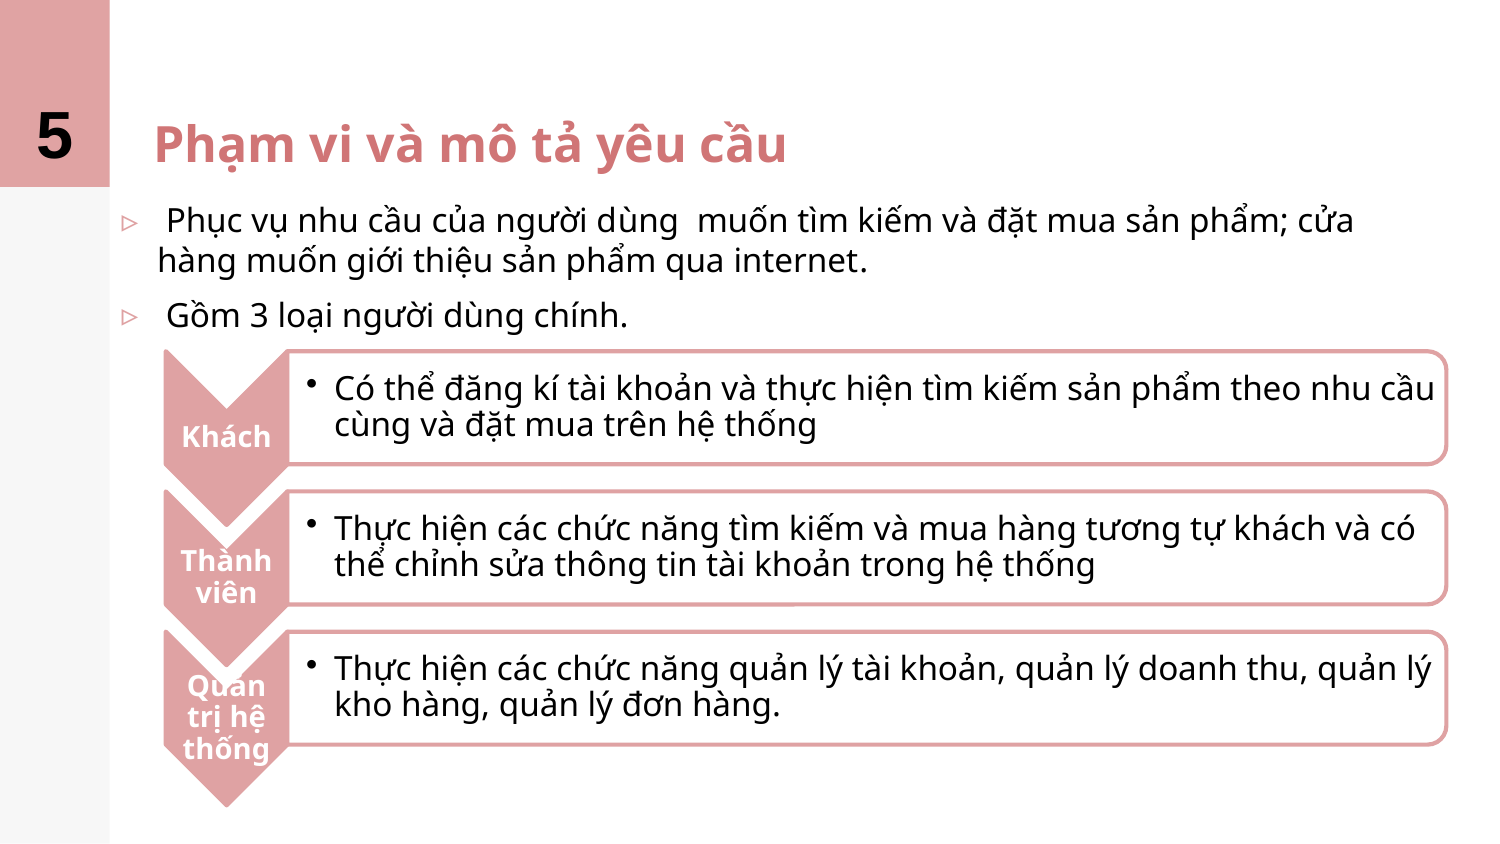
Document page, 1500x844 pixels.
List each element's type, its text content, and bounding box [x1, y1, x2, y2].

title Phạm vi và mô tả yêu cầu [138, 1, 963, 184]
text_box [165, 350, 1447, 806]
text_box Phục vụ nhu cầu của người dùng muốn tìm kiếm và đặt mua sản phẩm; cửa hàng muốn giới thiệu sản phẩm qua internet. Gồm 3 loại người dùng chính. [106, 184, 1391, 308]
slide_number 5 [0, 0, 110, 187]
